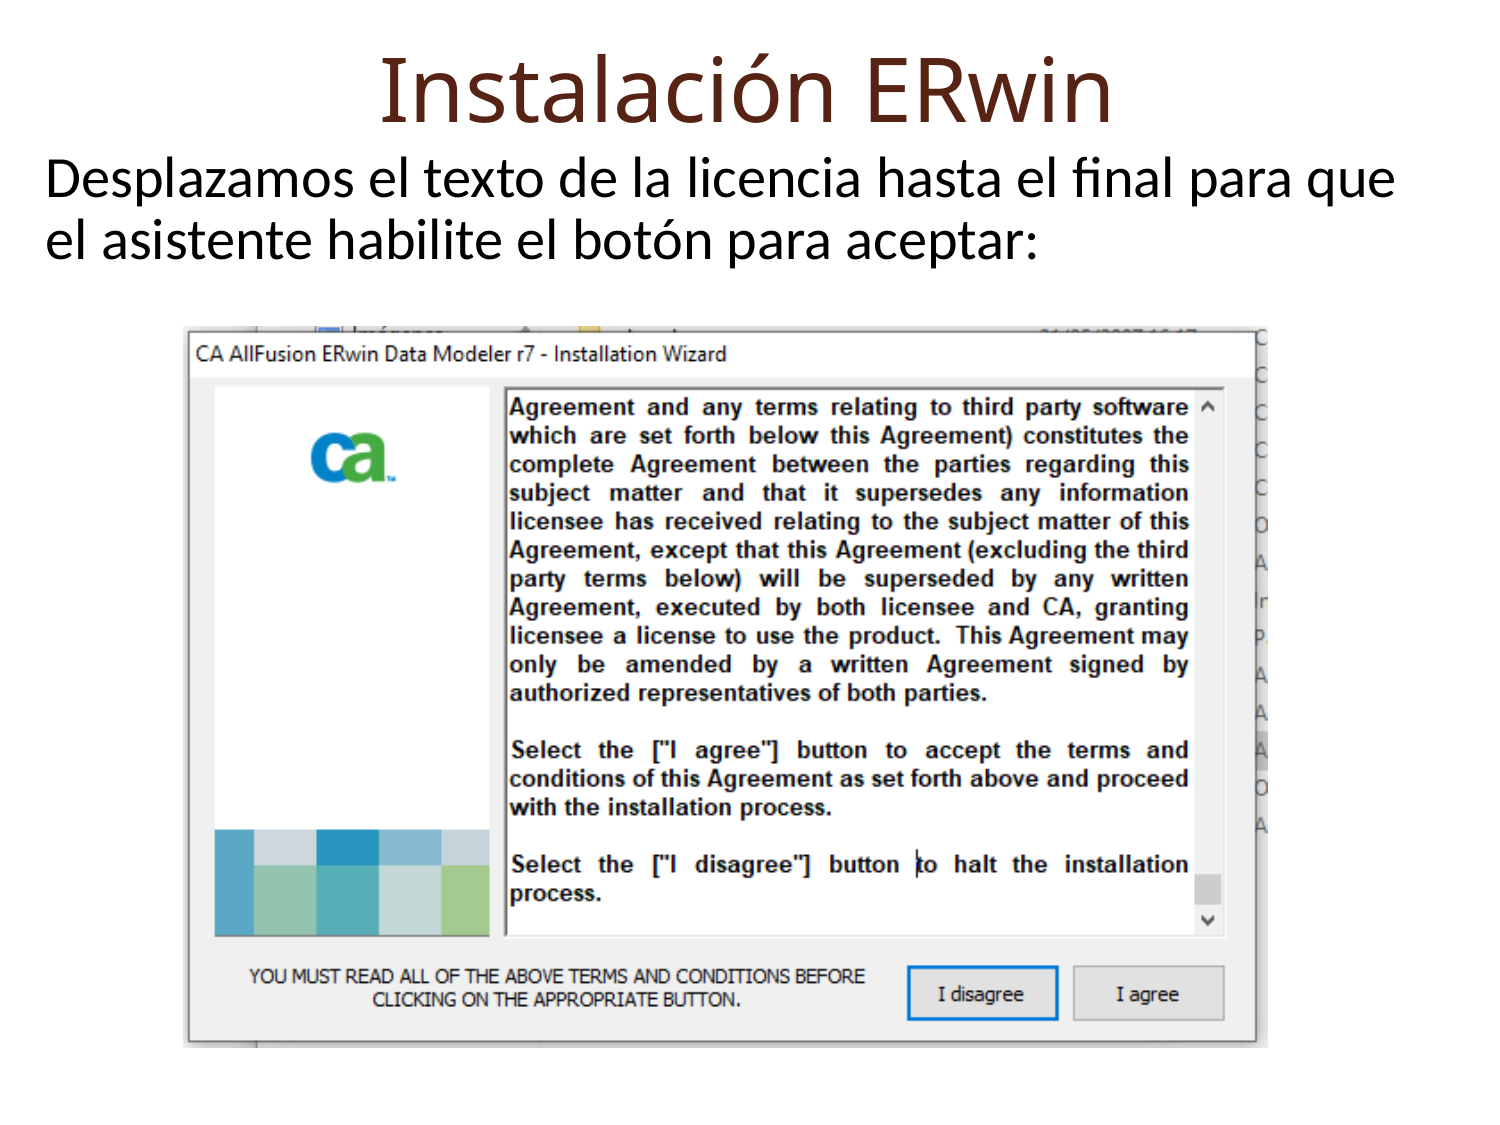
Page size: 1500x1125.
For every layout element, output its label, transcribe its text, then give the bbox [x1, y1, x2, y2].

picture [183, 326, 1268, 1048]
text_box Instalación ERwin [30, 0, 1466, 188]
list Desplazamos el texto de la licencia hasta el final para que el asistente habilite el botón para aceptar: [30, 139, 1447, 327]
